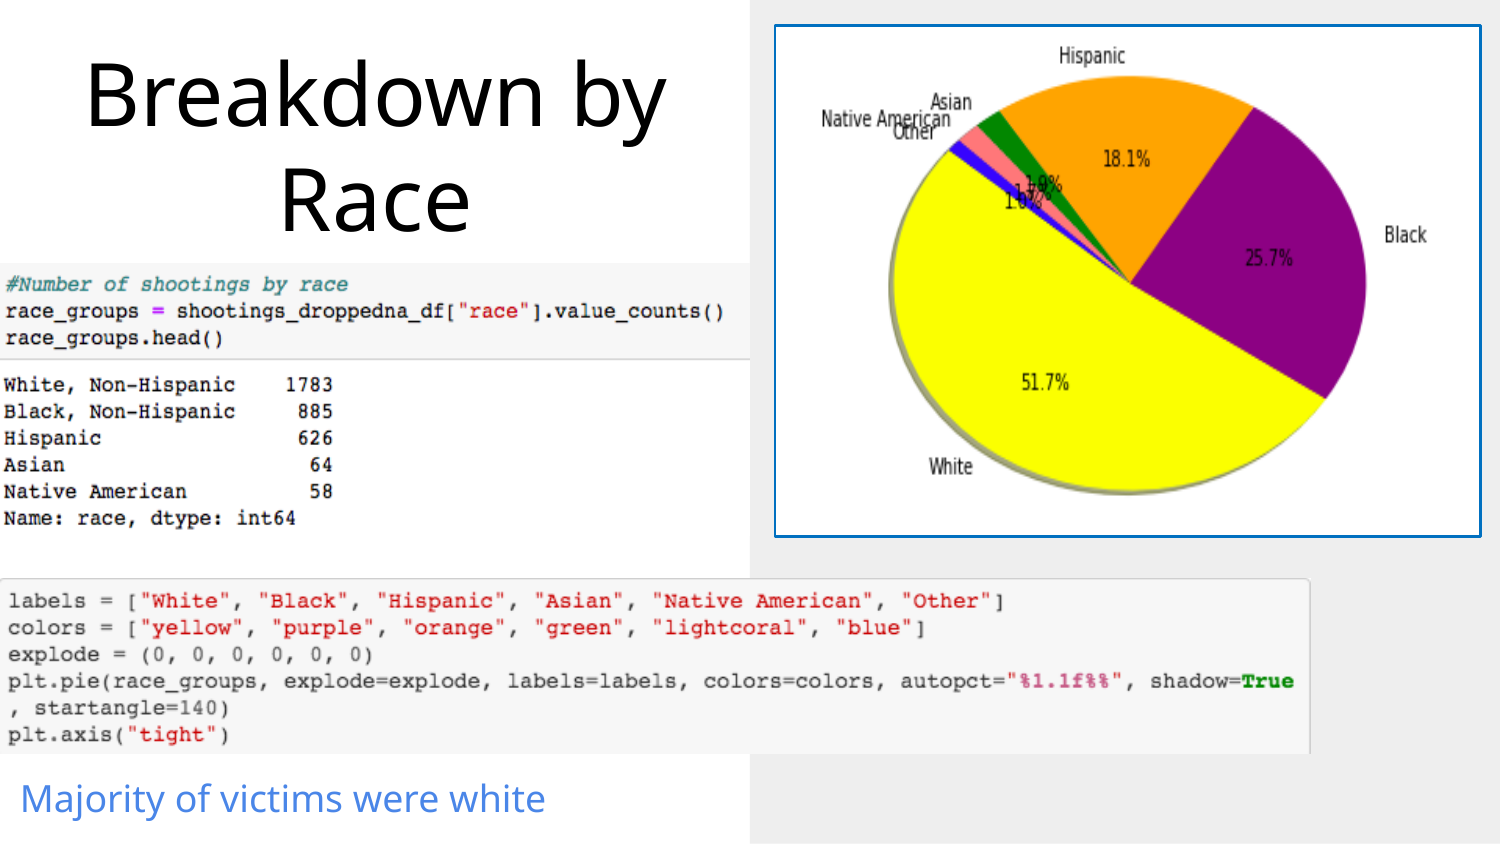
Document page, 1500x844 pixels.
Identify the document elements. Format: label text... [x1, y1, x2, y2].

title Breakdown by Race [43, 20, 708, 261]
text_box Majority of victims were white [4, 762, 741, 844]
picture [776, 26, 1480, 536]
picture [0, 578, 1312, 754]
picture [0, 263, 751, 536]
